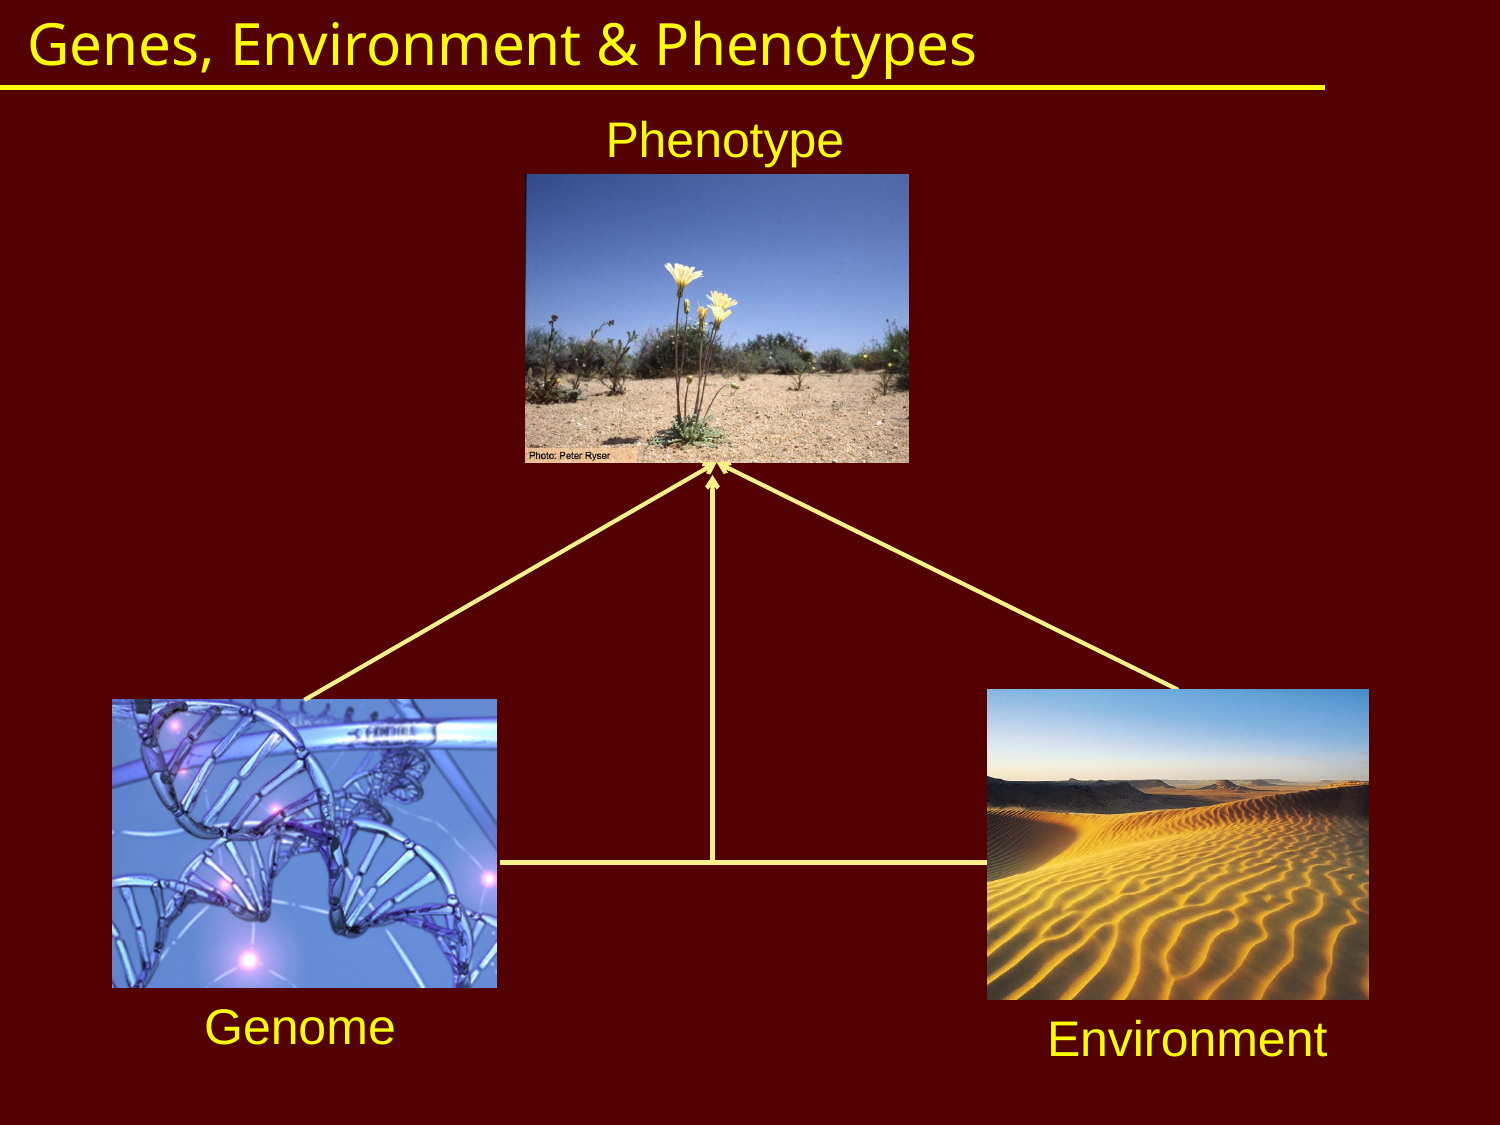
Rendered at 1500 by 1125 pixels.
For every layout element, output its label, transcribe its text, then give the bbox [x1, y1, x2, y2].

text_box Phenotype [499, 99, 950, 175]
picture [987, 689, 1370, 1000]
picture [524, 174, 909, 462]
picture [112, 699, 497, 988]
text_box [303, 462, 714, 701]
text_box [716, 462, 1179, 691]
text_box Genome [74, 986, 525, 1062]
text_box Environment [962, 999, 1413, 1074]
title Genes, Environment & Phenotypes [12, 0, 1463, 96]
